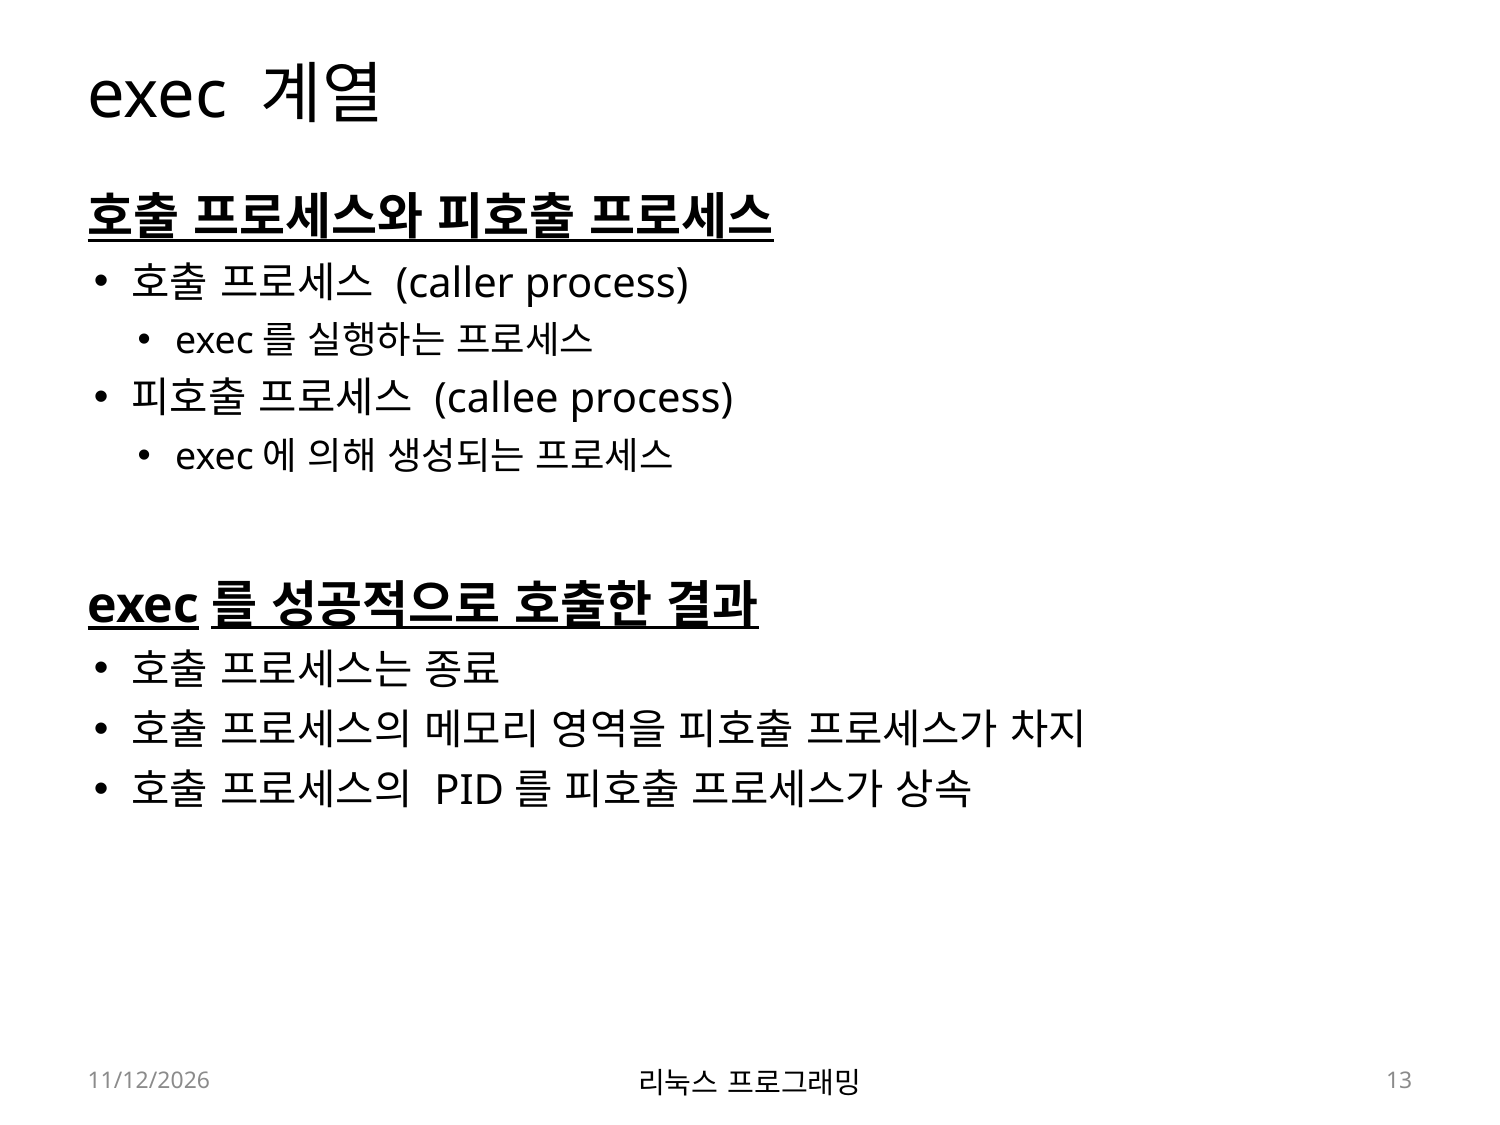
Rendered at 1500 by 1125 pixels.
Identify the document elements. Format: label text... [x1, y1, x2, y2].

slide_number 13 [1090, 1060, 1428, 1103]
footer 리눅스 프로그래밍 [496, 1060, 1004, 1103]
list 호출 프로세스와 피호출 프로세스 호출 프로세스 (caller process) exec를 실행하는 프로세스 피호출 프로세스 (callee process) exec에 의해 생성되는 프로세스 exec를 성공적으로 호출한 결과 호출 프로세스는 종료 호출 프로세스의 메모리 영역을 피호출 프로세스가 차지 호출 프로세스의 PID를 피호출 프로세스가 상속 [72, 177, 1431, 1042]
title exec 계열 [72, 34, 1431, 159]
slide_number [72, 1060, 410, 1103]
